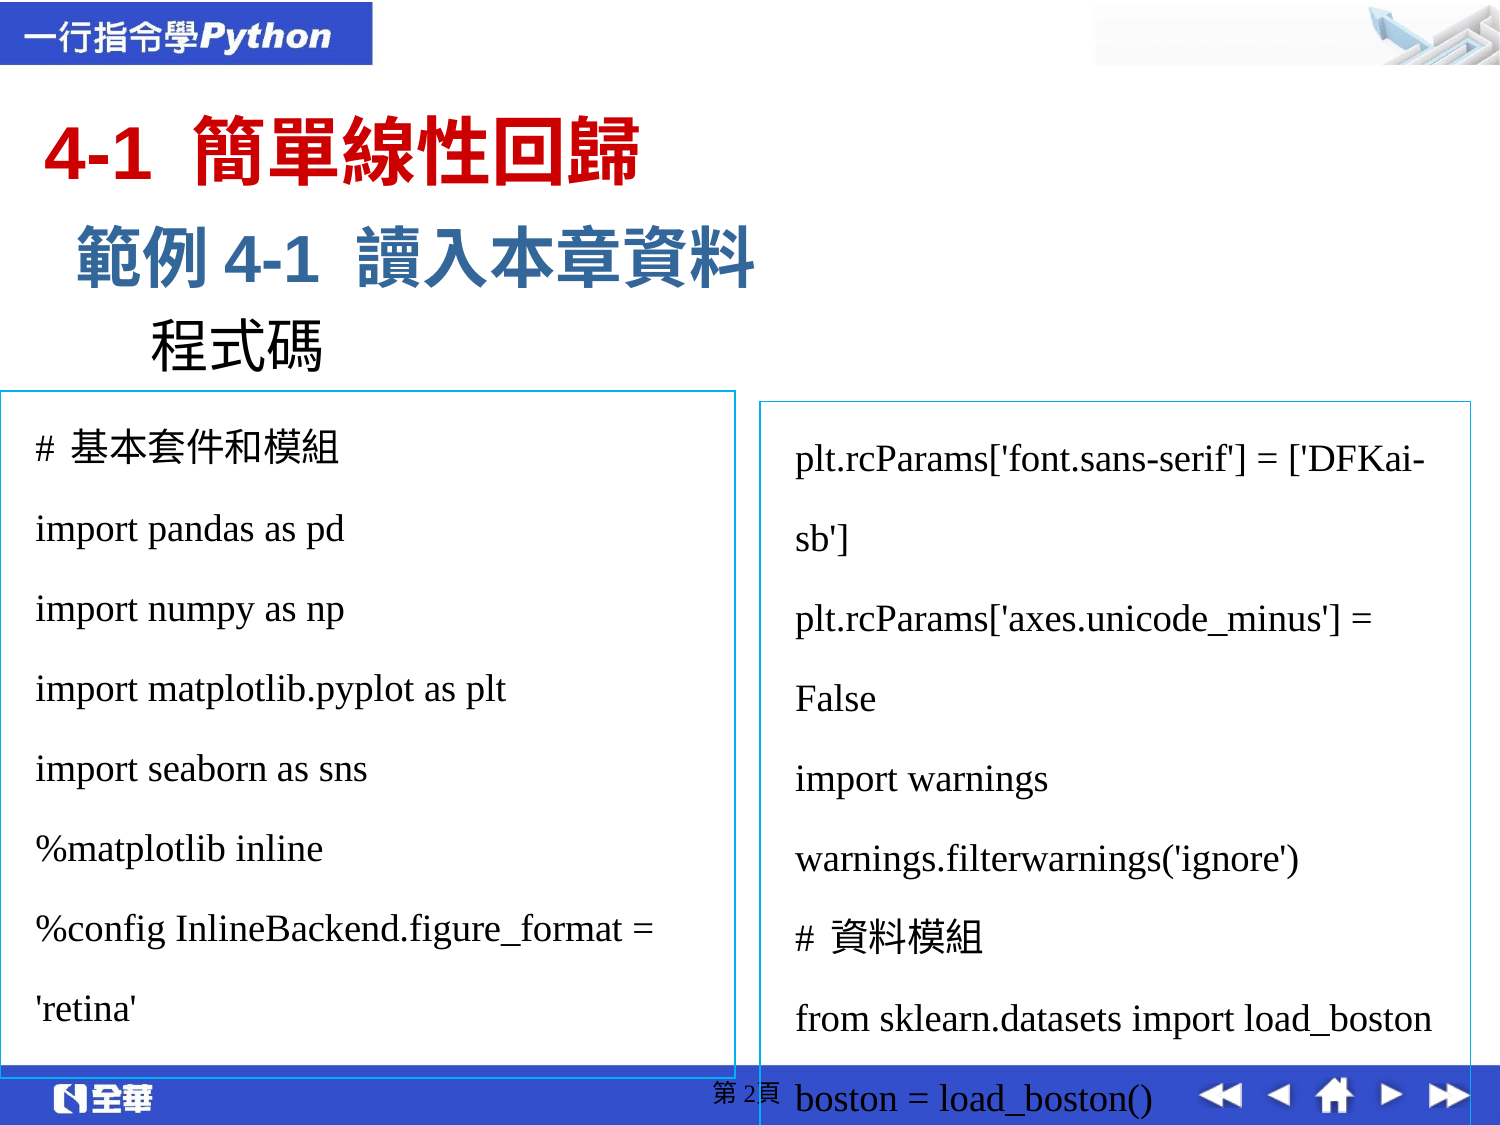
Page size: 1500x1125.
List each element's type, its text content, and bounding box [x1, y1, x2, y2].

text_box plt.rcParams['font.sans-serif'] = ['DFKai-sb'] plt.rcParams['axes.unicode_minus'] = False import warnings warnings.filterwarnings('ignore') #資料模組 from sklearn.datasets import load_boston boston = load_boston() [759, 401, 1471, 1125]
list 範例4-1 讀入本章資料 程式碼 [60, 208, 1417, 1094]
picture [0, 1080, 758, 1125]
picture [0, 2, 1500, 1125]
text_box #基本套件和模組 import pandas as pd import numpy as np import matplotlib.pyplot as plt import seaborn as sns %matplotlib inline %config InlineBackend.figure_format = 'retina' [0, 390, 736, 1078]
title 4-1 簡單線性回歸 [29, 90, 1386, 209]
